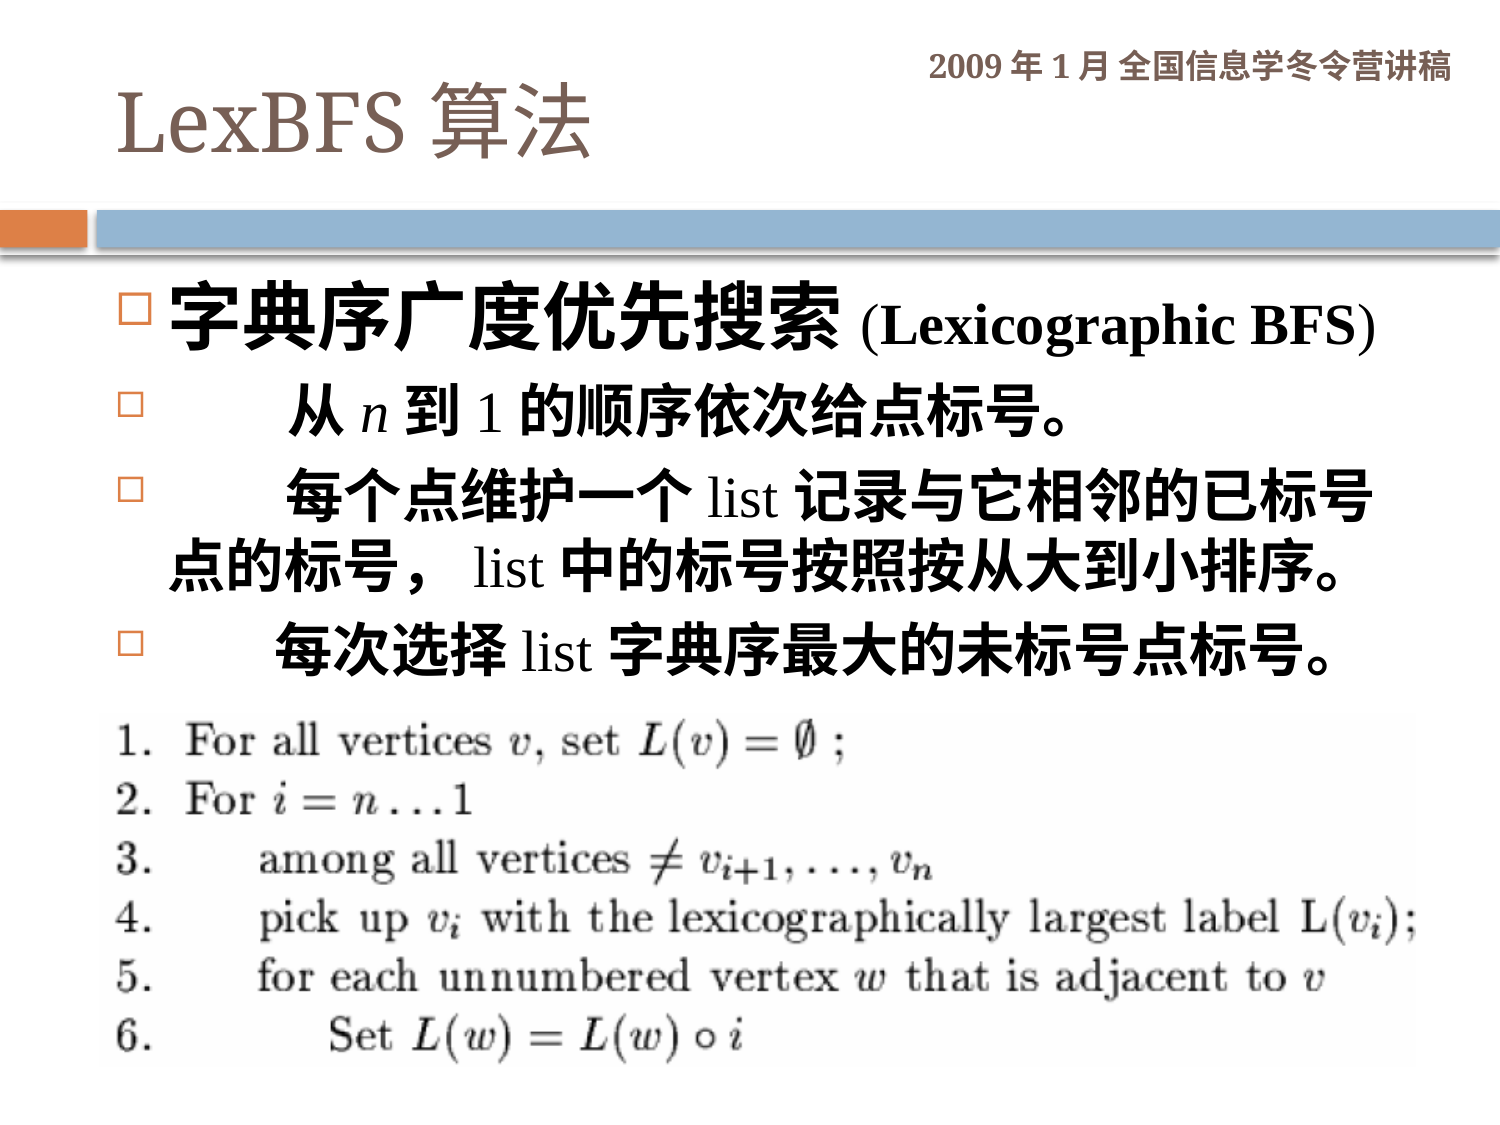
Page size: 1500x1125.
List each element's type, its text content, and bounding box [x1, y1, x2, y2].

title LexBFS算法 [100, 37, 1438, 200]
list 字典序广度优先搜索(Lexicographic BFS) 从n到1的顺序依次给点标号。 每个点维护一个list记录与它相邻的已标号点的标号，list中的标号按照按从大到小排序。 每次选择list字典序最大的未标号点标号。 [100, 262, 1438, 704]
picture [84, 691, 1416, 1083]
